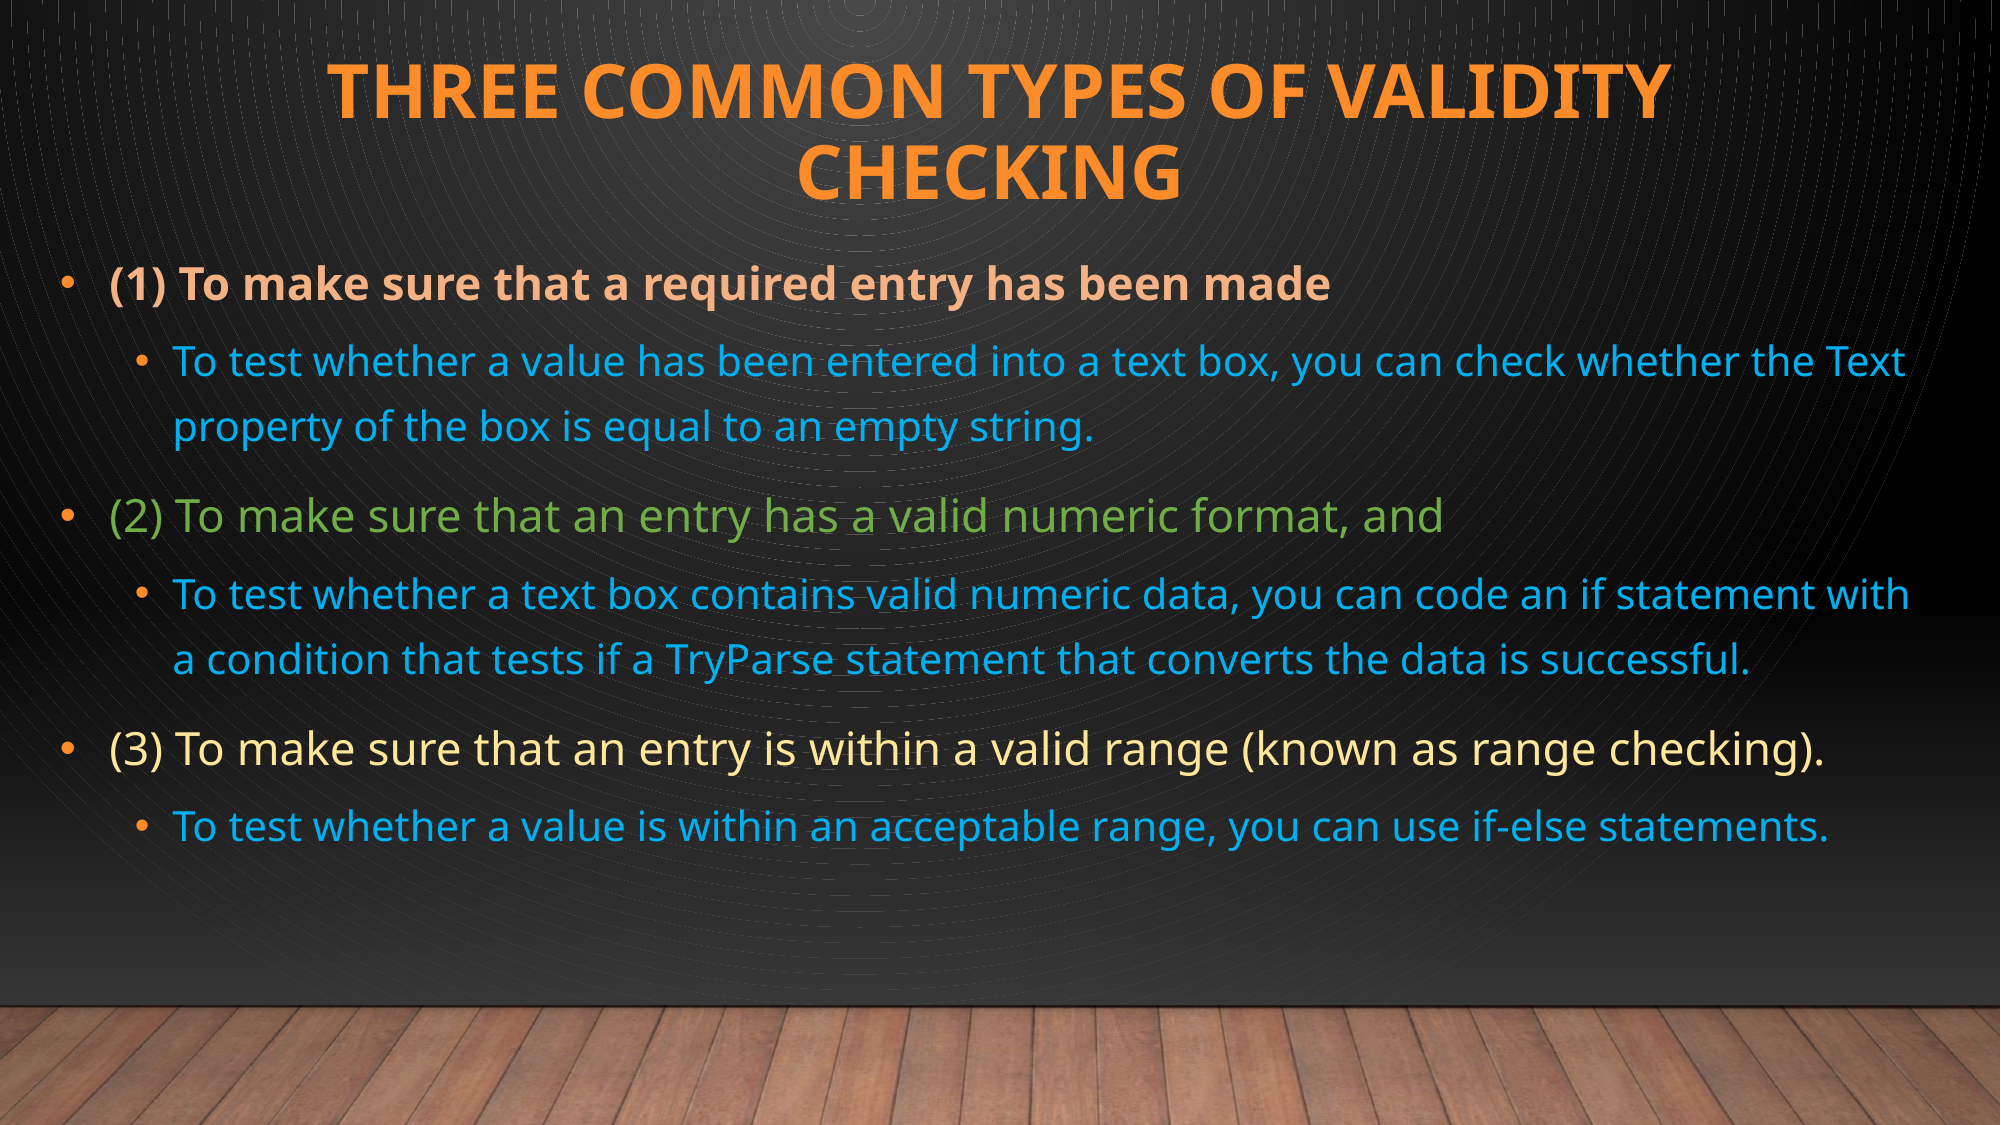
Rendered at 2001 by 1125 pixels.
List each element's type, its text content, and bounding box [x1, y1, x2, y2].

title Three common types of validity checking [238, 38, 1763, 230]
picture [0, 1005, 2000, 1125]
list (1) To make sure that a required entry has been made To test whether a value has been entered into a text box, you can check whether the Text property of the box is equal to an empty string. (2) To make sure that an entry has a valid numeric format, and To test whether a text box contains valid numeric data, you can code an if statement with a condition that tests if a TryParse statement that converts the data is successful. (3) To make sure that an entry is within a valid range (known as range checking). To test whether a value is within an acceptable range, you can use if-else statements. [44, 230, 1949, 994]
